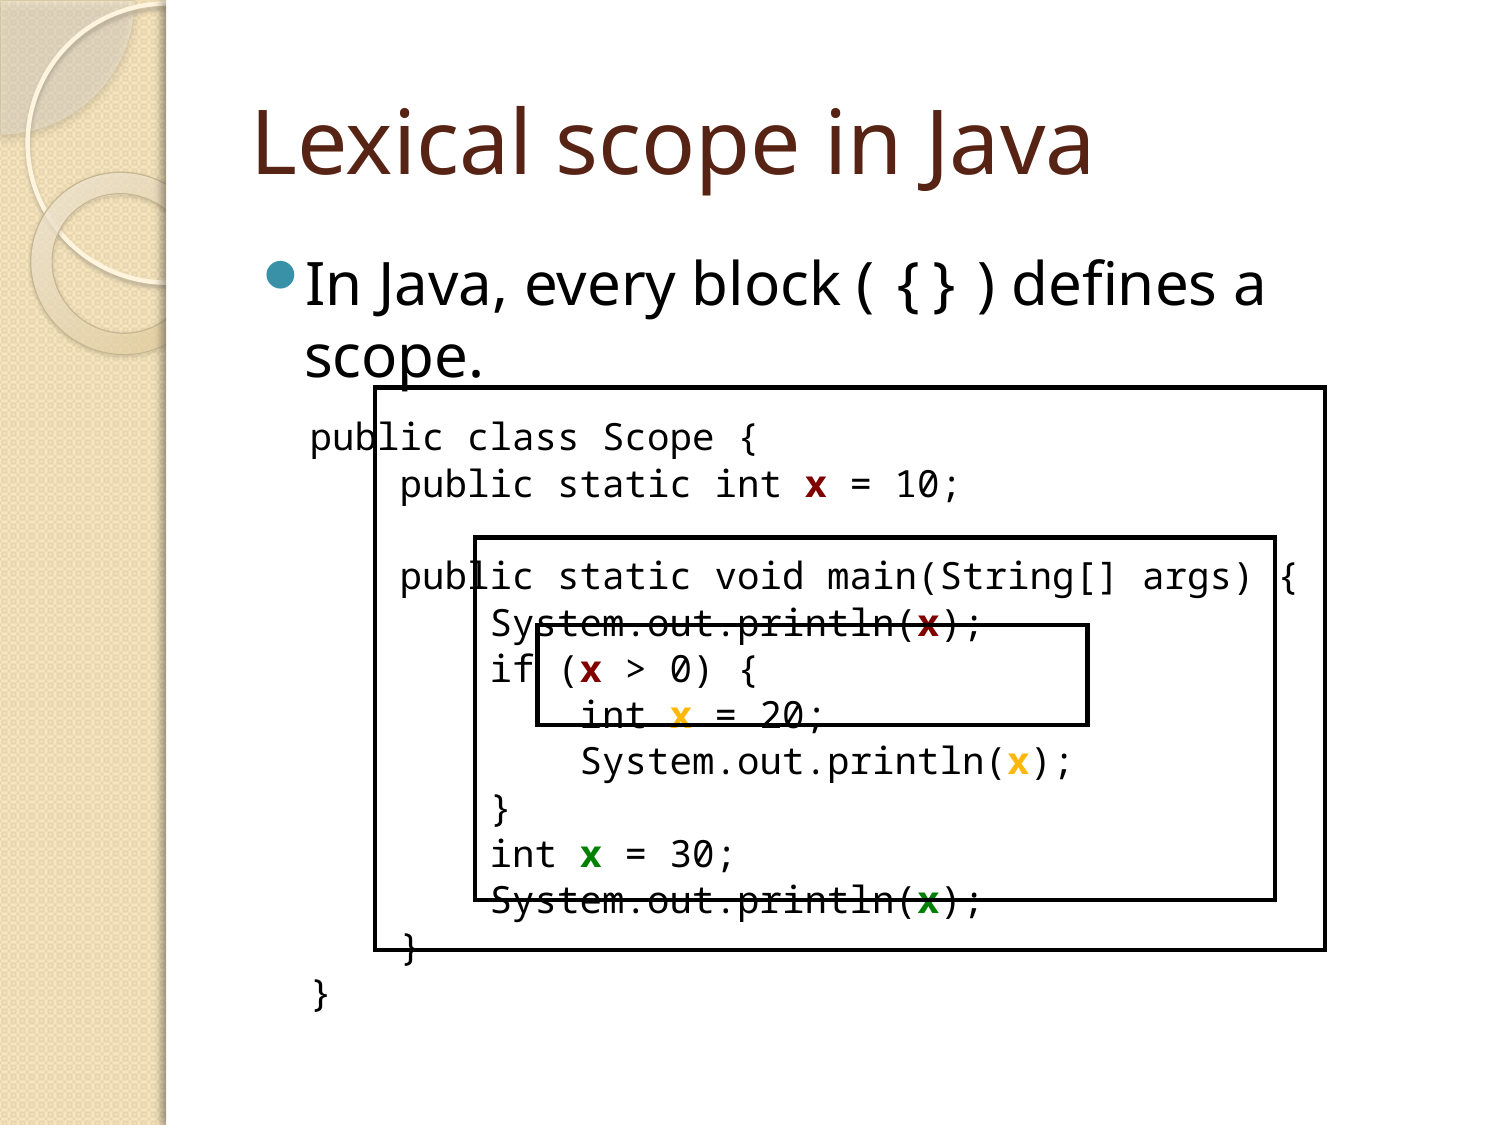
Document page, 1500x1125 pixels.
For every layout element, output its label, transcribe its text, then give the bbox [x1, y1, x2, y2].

text_box [375, 387, 1325, 950]
list In Java, every block ( {} ) defines a scope. public class Scope { public static int x = 10; public static void main(String[] args) { System.out.println(x); if (x > 0) { int x = 20; System.out.println(x); } int x = 30; System.out.println(x); } } [235, 237, 1466, 1025]
text_box [537, 624, 1088, 725]
text_box [474, 537, 1275, 900]
title Lexical scope in Java [235, 45, 1466, 233]
